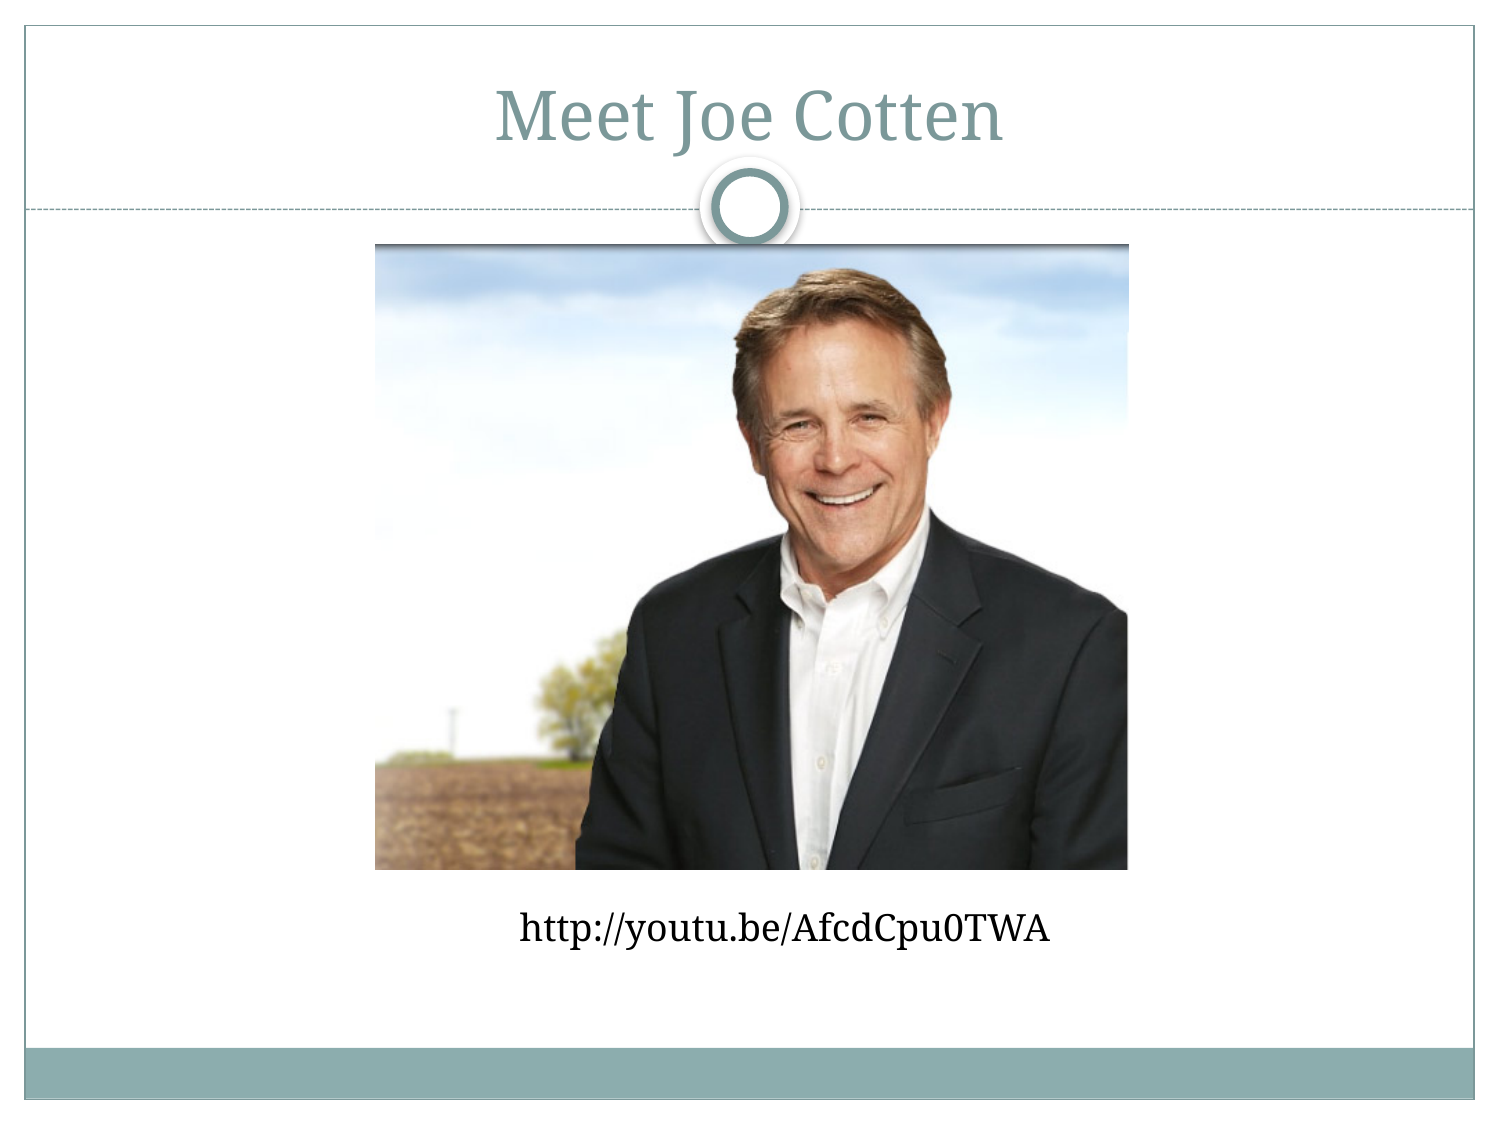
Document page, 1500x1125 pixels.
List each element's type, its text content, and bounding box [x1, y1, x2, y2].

picture [375, 244, 1129, 871]
text_box http://youtu.be/AfcdCpu0TWA [504, 896, 1066, 956]
title Meet Joe Cotten [49, 37, 1450, 162]
